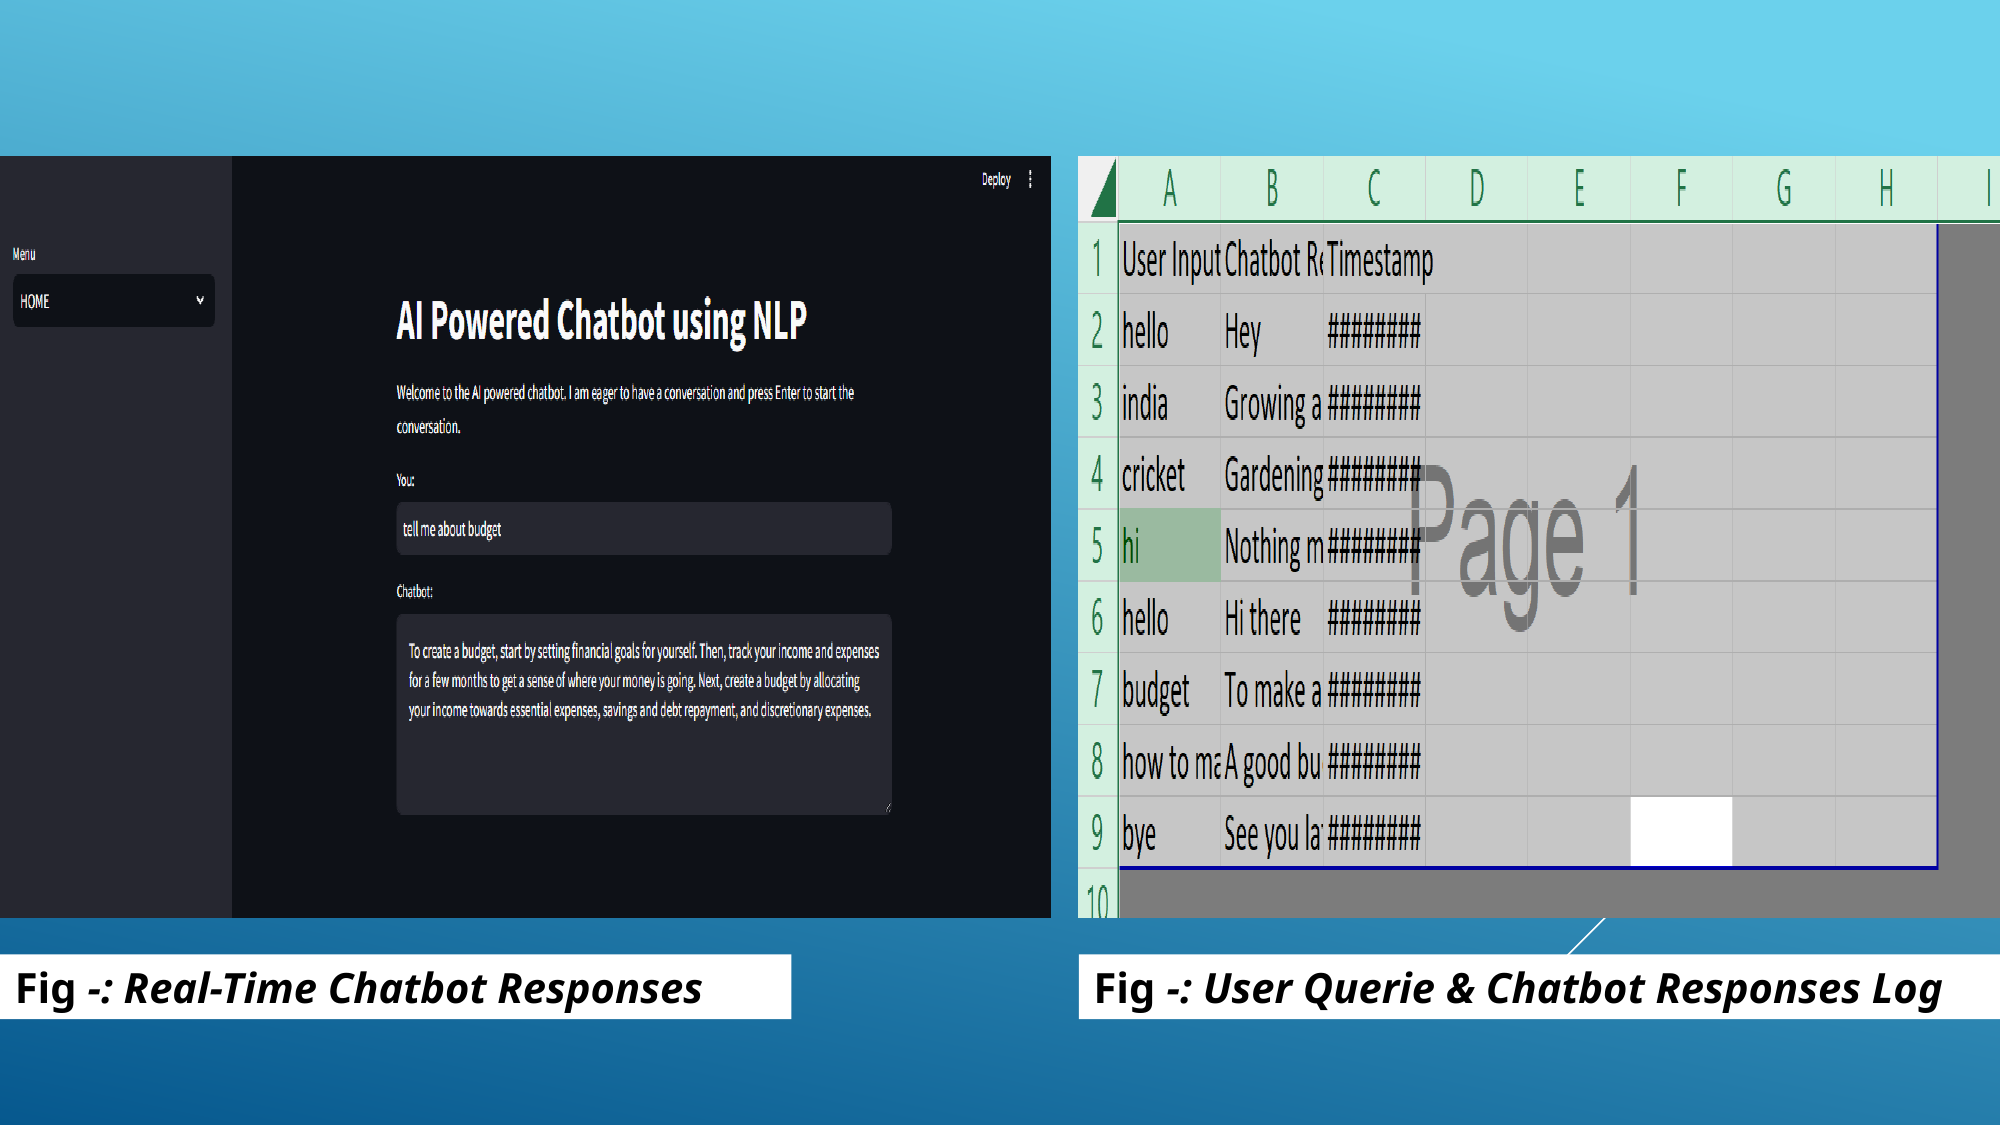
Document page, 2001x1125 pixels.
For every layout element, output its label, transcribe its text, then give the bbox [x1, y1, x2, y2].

picture [0, 156, 1051, 918]
text_box Fig -: User Querie & Chatbot Responses Log [1078, 954, 2000, 1020]
picture [1078, 156, 2000, 918]
text_box Fig -: Real-Time Chatbot Responses [0, 954, 792, 1020]
